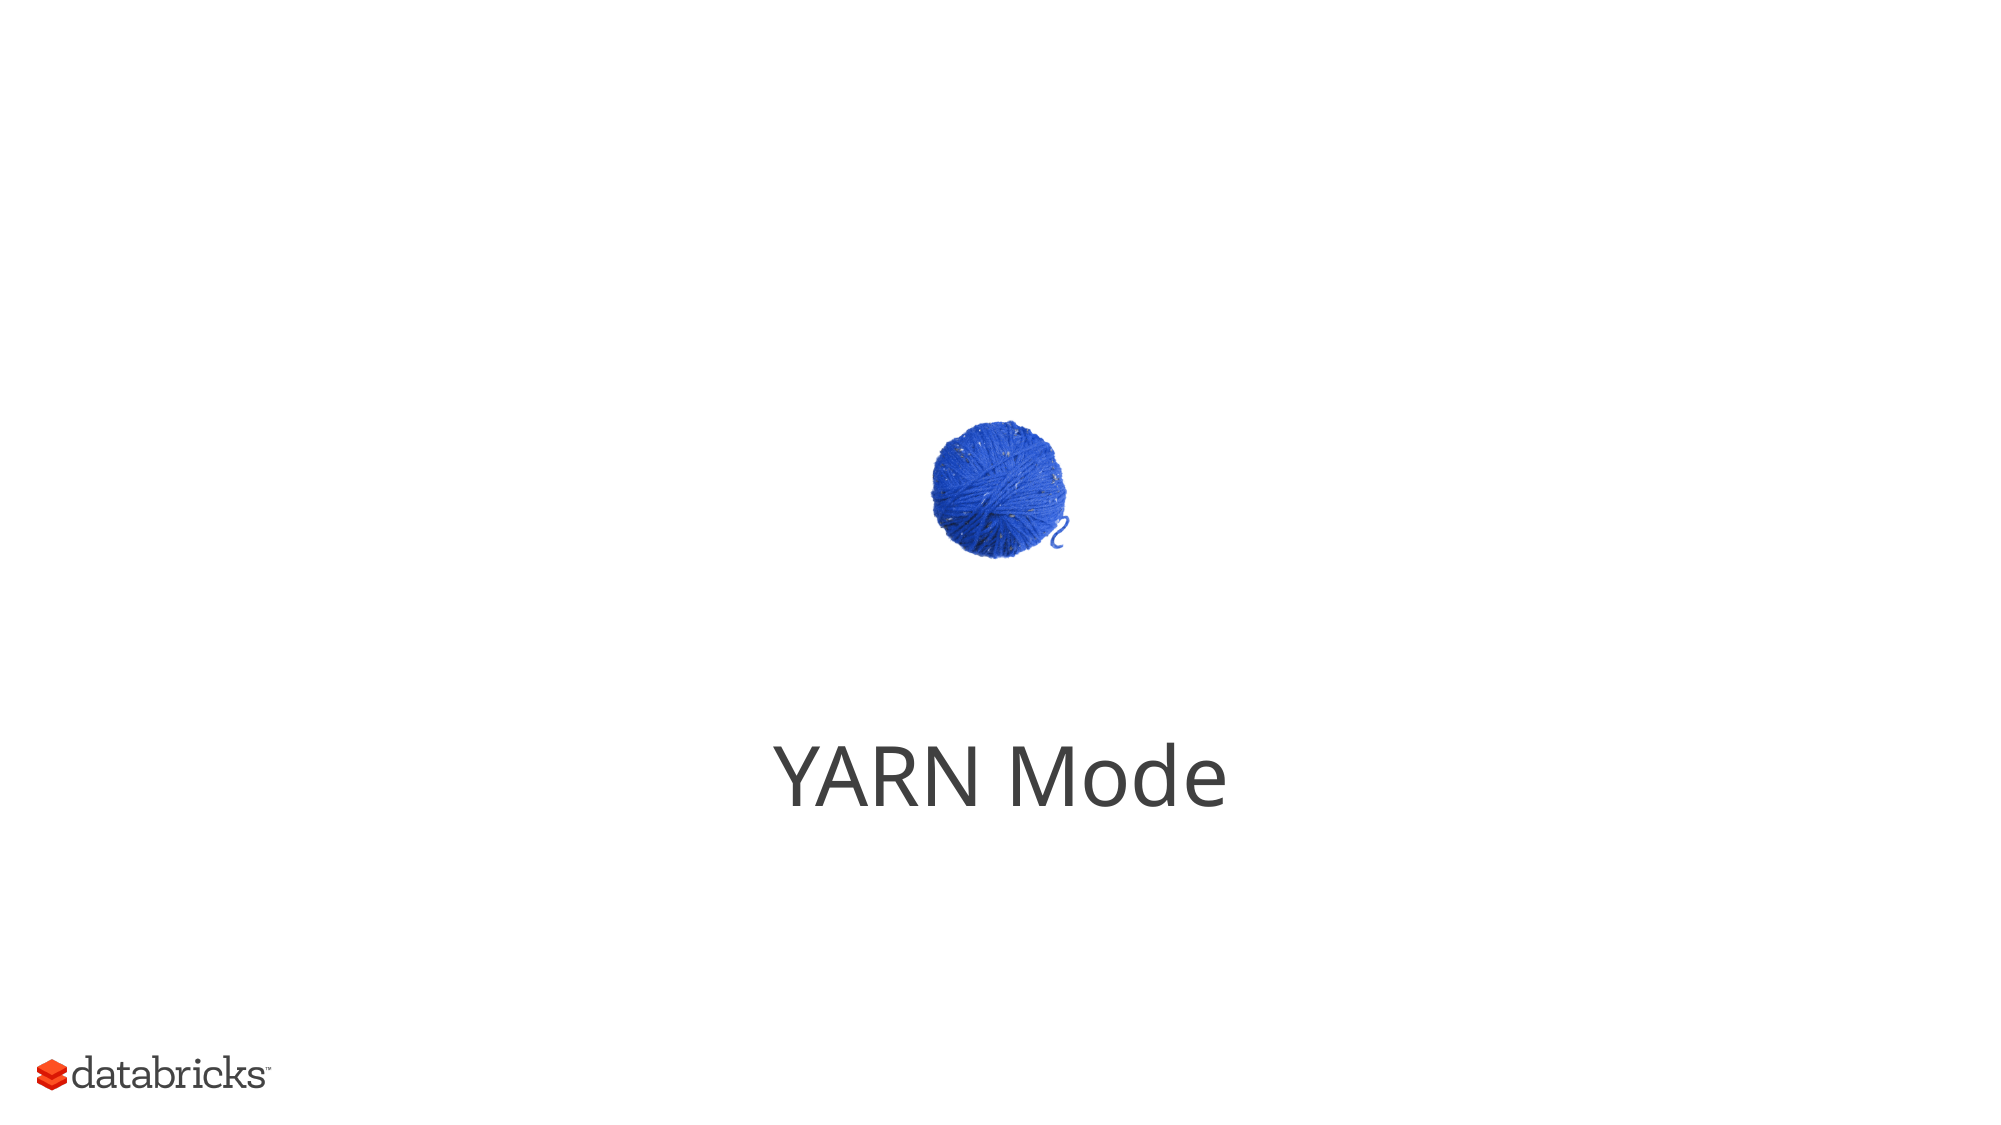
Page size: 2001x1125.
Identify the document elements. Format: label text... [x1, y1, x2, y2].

title YARN Mode [299, 715, 1704, 857]
picture [32, 1051, 273, 1093]
picture [909, 403, 1094, 599]
